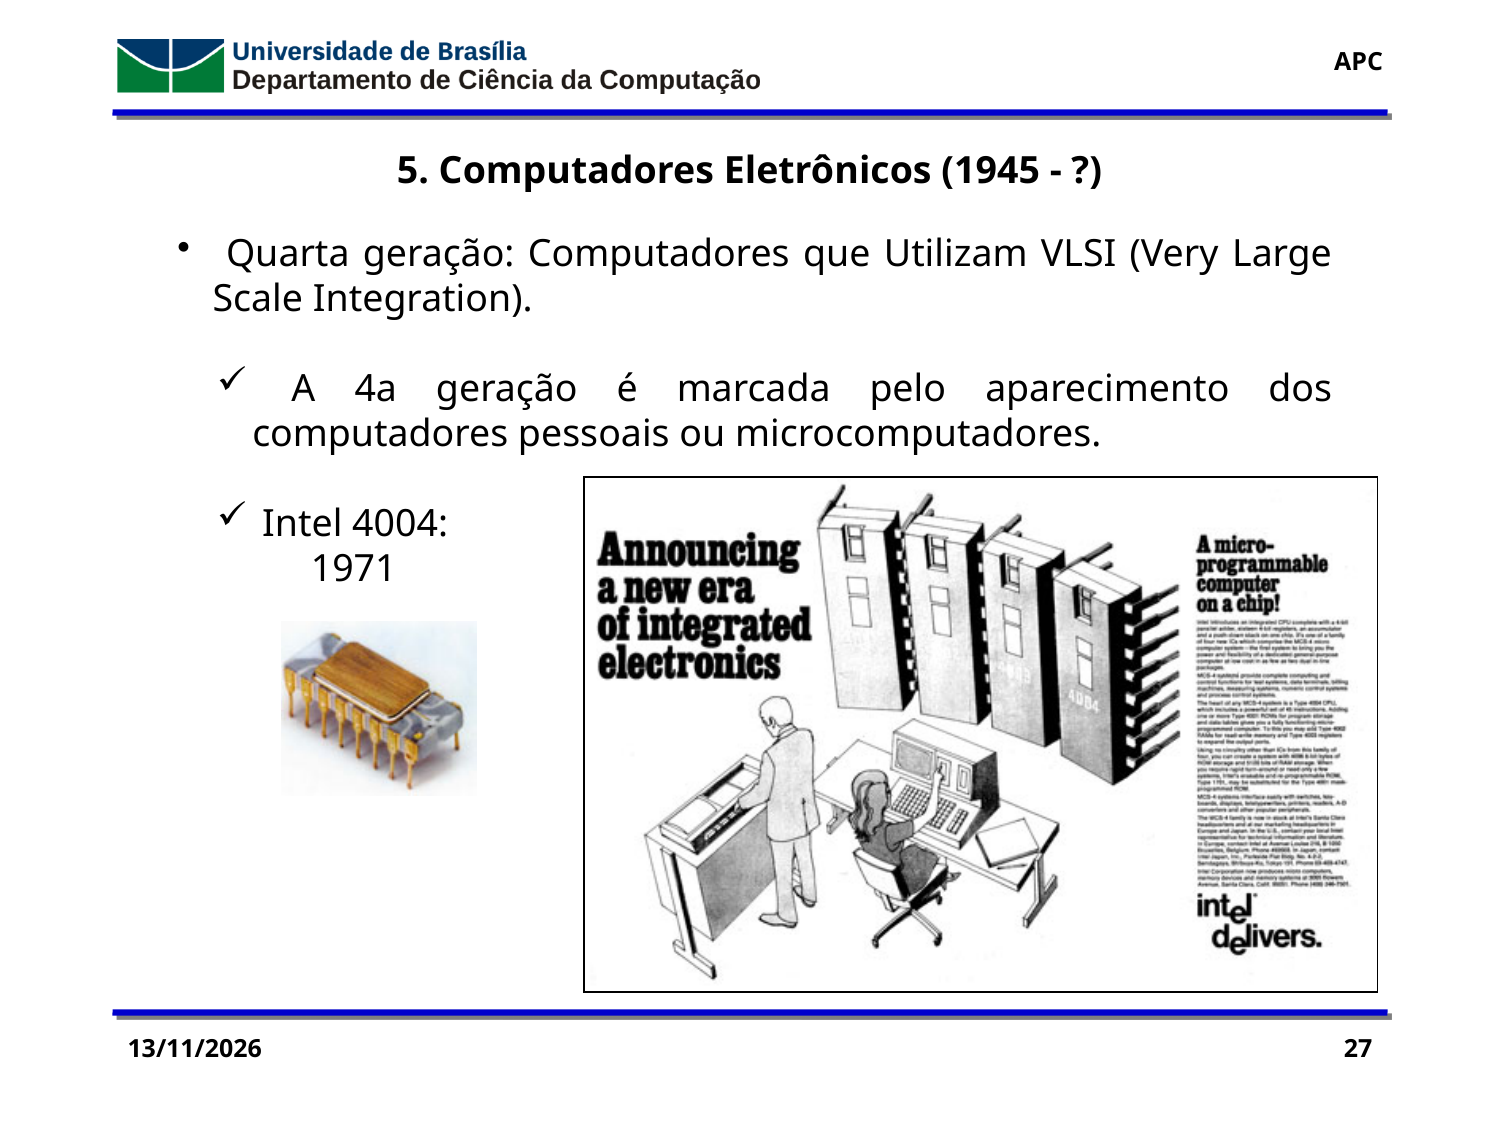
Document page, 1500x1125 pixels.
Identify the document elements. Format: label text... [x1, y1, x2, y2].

picture [117, 39, 760, 94]
picture [281, 620, 477, 797]
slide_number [112, 1024, 426, 1101]
text_box Quarta geração: Computadores que Utilizam VLSI (Very Large Scale Integration). A 4a geração é marcada pelo aparecimento dos computadores pessoais ou microcomputadores. Intel 4004: 1971 [162, 221, 1348, 596]
picture [584, 477, 1377, 992]
text_box 5. Computadores Eletrônicos (1945 - ?) [112, 138, 1388, 198]
slide_number 27 [1074, 1024, 1388, 1101]
